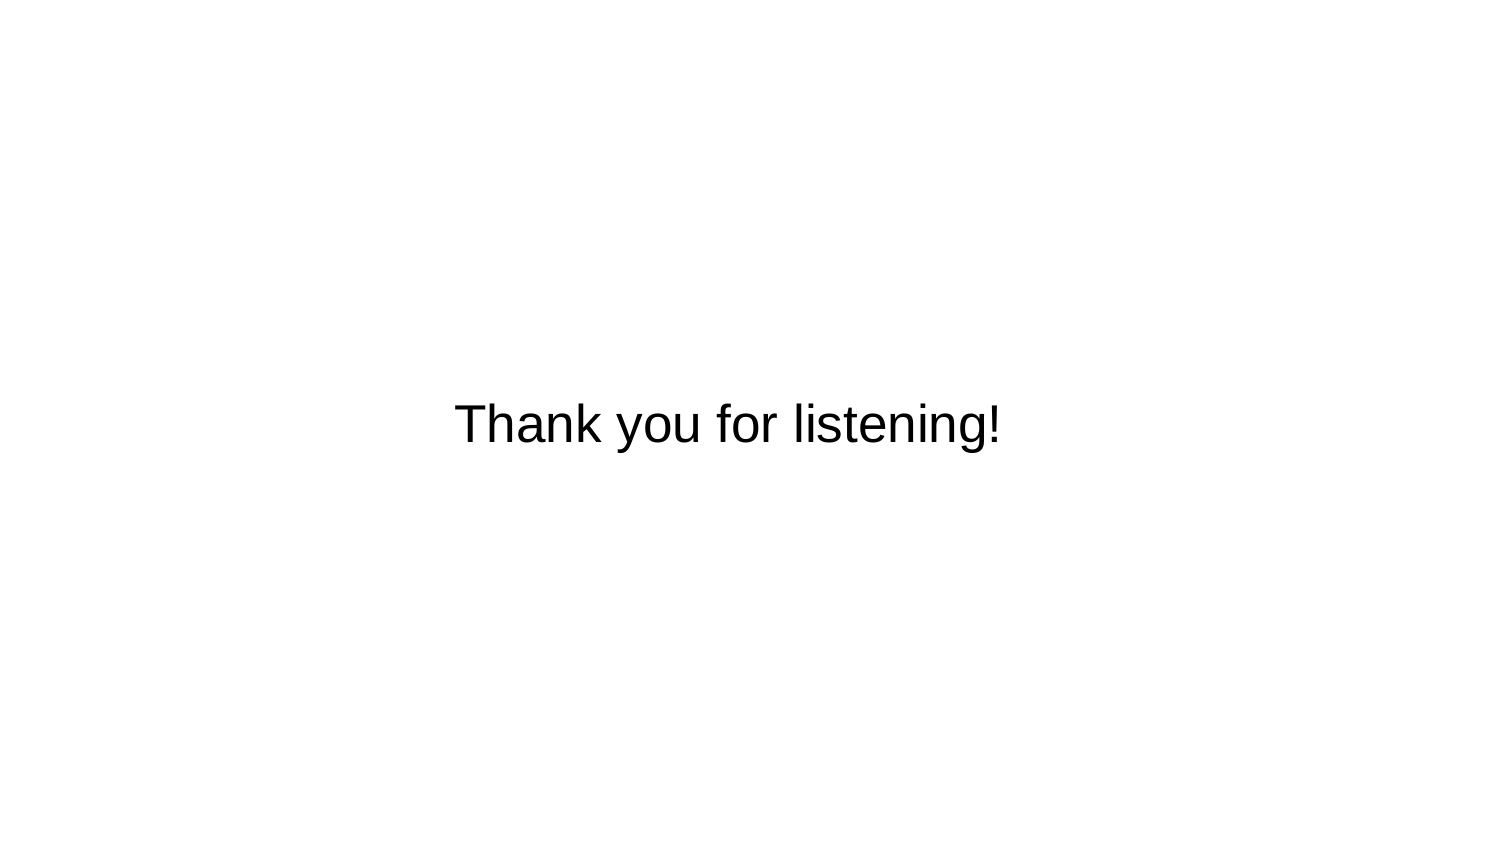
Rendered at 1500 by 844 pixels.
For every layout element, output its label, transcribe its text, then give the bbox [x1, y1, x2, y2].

title Thank you for listening! [439, 374, 1500, 469]
